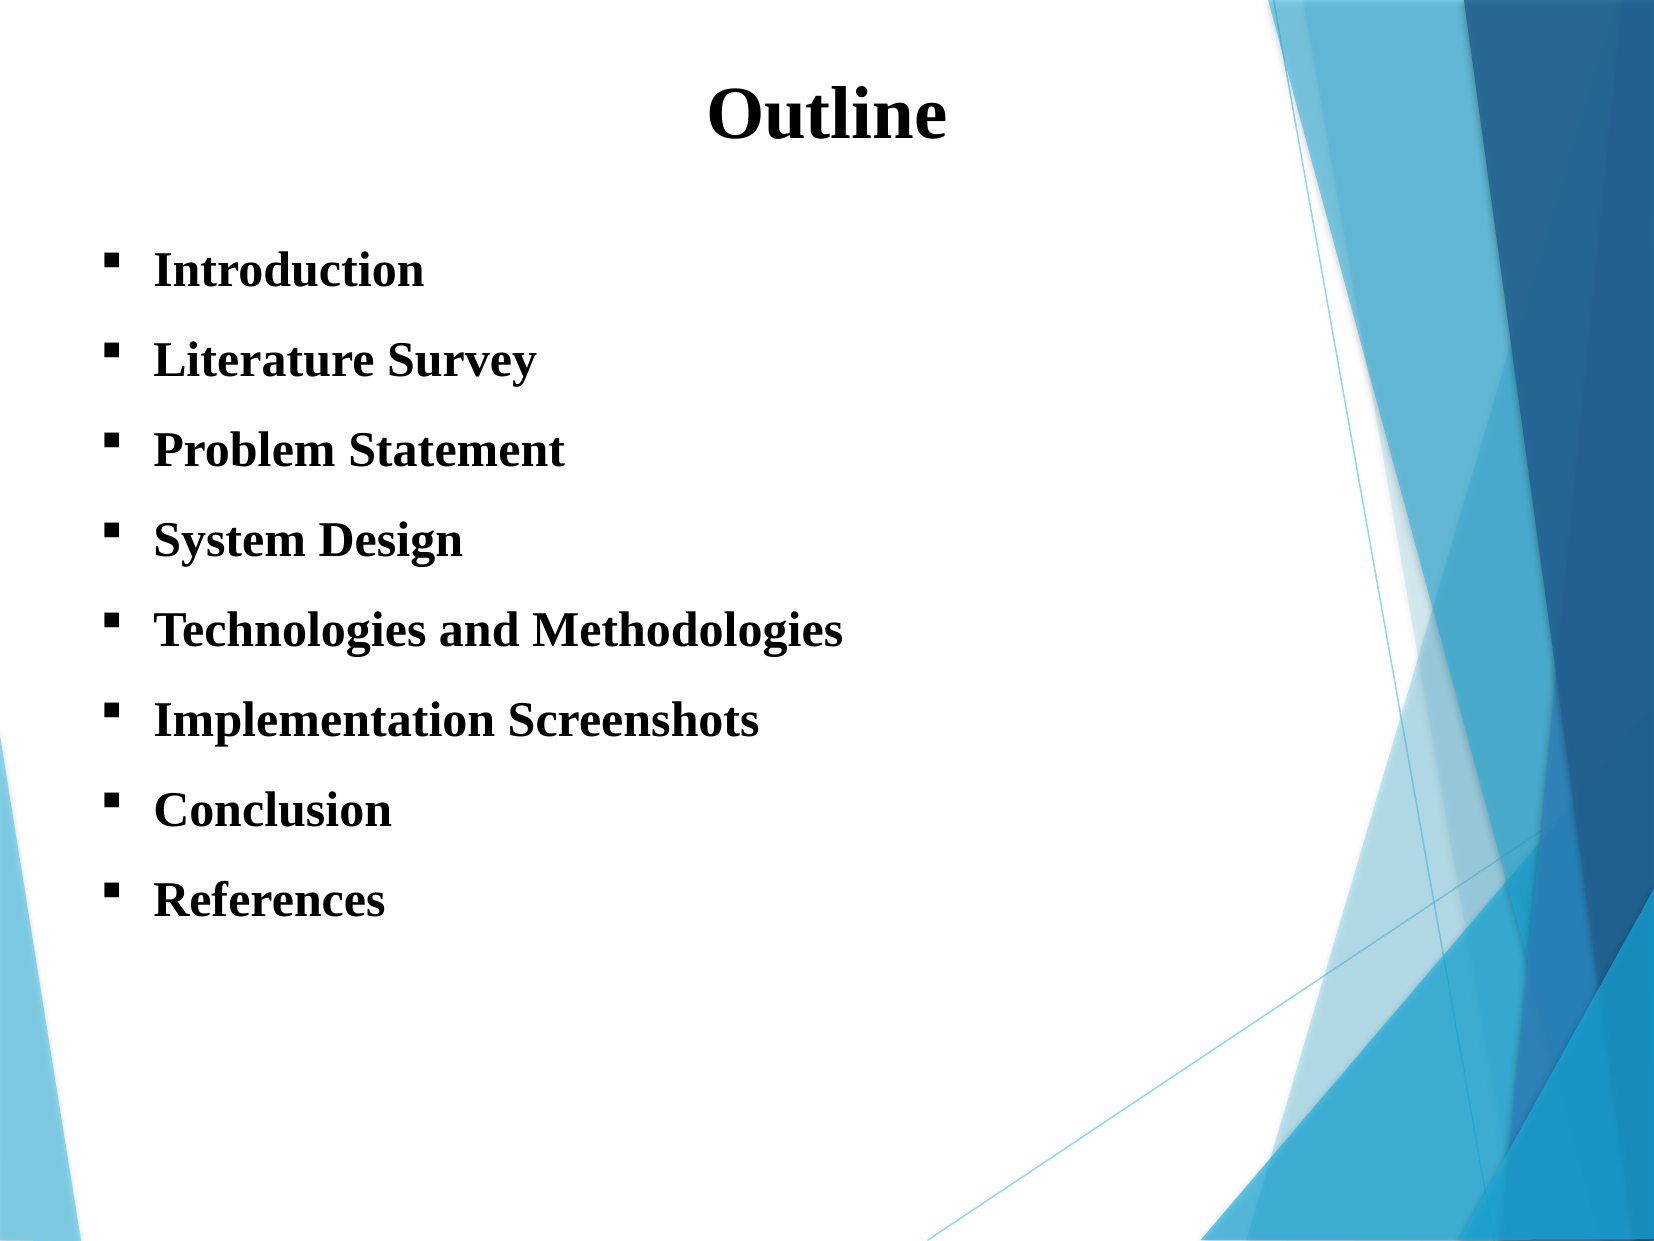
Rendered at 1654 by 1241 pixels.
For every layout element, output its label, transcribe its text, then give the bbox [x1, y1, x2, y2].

text_box Outline [82, 23, 1571, 198]
text_box Introduction Literature Survey Problem Statement System Design Technologies and Methodologies Implementation Screenshots Conclusion References [82, 202, 1613, 1118]
